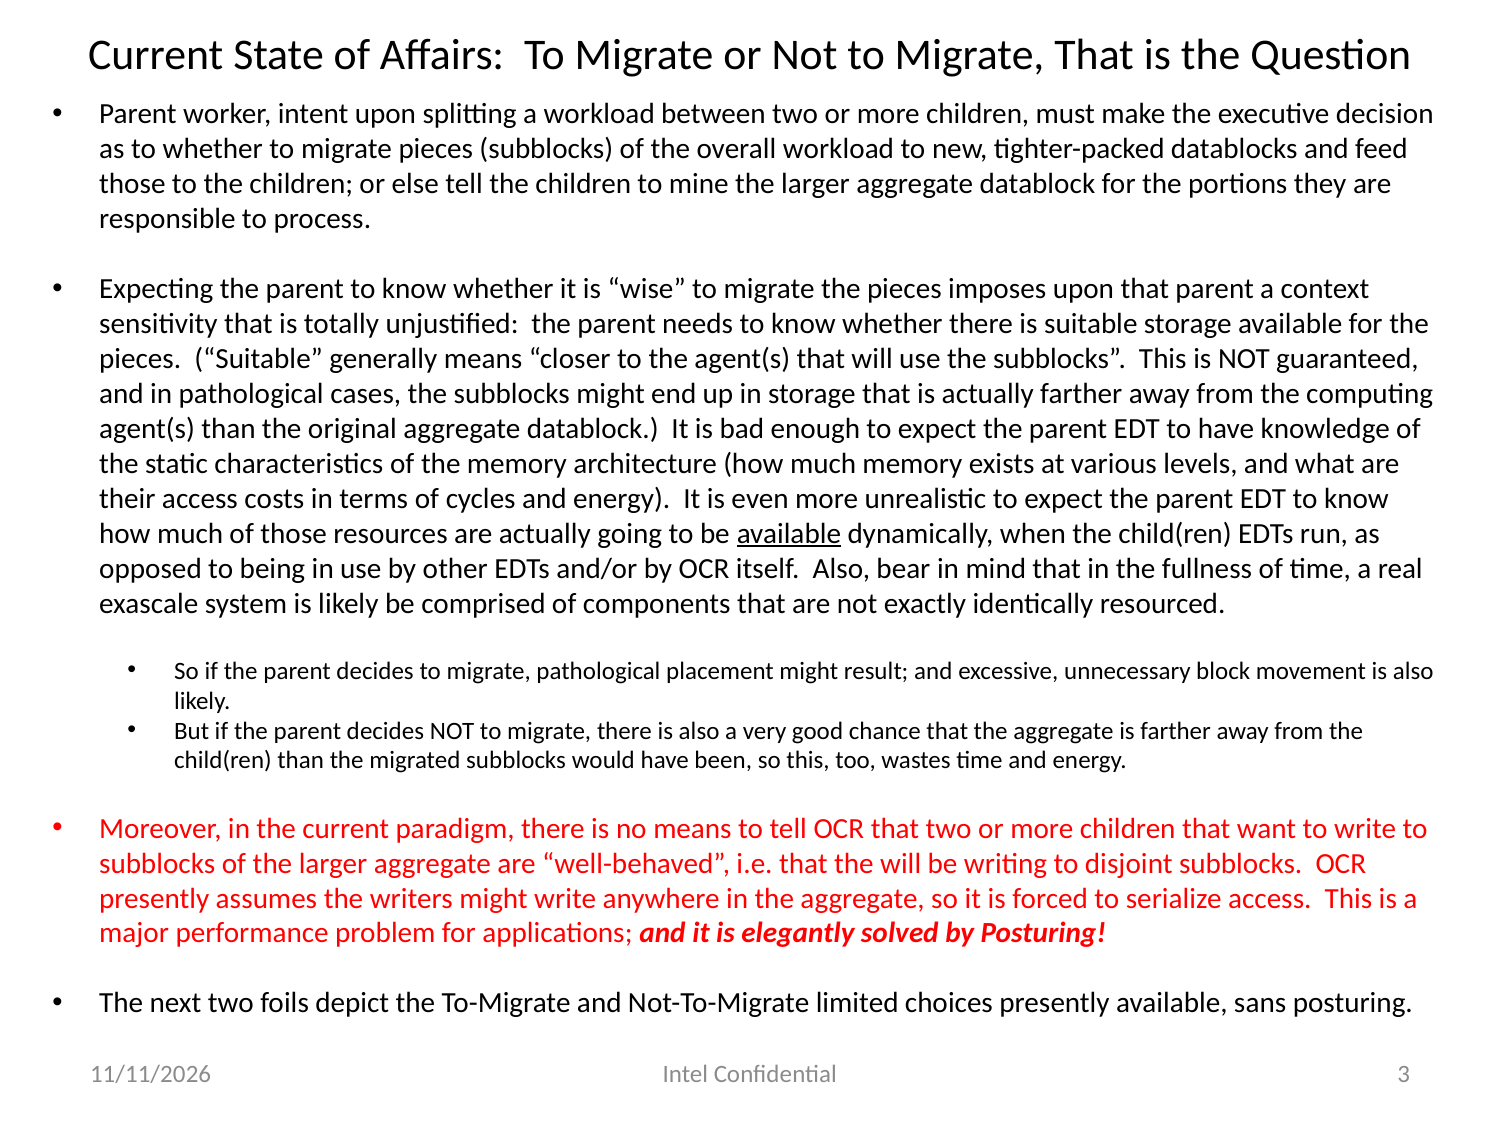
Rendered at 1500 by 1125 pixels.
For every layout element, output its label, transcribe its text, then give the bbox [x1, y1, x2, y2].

title Current State of Affairs: To Migrate or Not to Migrate, That is the Question [50, 0, 1450, 87]
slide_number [75, 1042, 425, 1103]
slide_number 3 [1074, 1042, 1425, 1103]
footer Intel Confidential [512, 1042, 988, 1103]
text_box Parent worker, intent upon splitting a workload between two or more children, must make the executive decision as to whether to migrate pieces (subblocks) of the overall workload to new, tighter-packed datablocks and feed those to the children; or else tell the children to mine the larger aggregate datablock for the portions they are responsible to process. Expecting the parent to know whether it is “wise” to migrate the pieces imposes upon that parent a context sensitivity that is totally unjustified: the parent needs to know whether there is suitable storage available for the pieces. (“Suitable” generally means “closer to the agent(s) that will use the subblocks”. This is NOT guaranteed, and in pathological cases, the subblocks might end up in storage that is actually farther away from the computing agent(s) than the original aggregate datablock.) It is bad enough to expect the parent EDT to have knowledge of the static characteristics of the memory architecture (how much memory exists at various levels, and what are their access costs in terms of cycles and energy). It is even more unrealistic to expect the parent EDT to know how much of those resources are actually going to be available dynamically, when the child(ren) EDTs run, as opposed to being in use by other EDTs and/or by OCR itself. Also, bear in mind that in the fullness of time, a real exascale system is likely be comprised of components that are not exactly identically resourced. So if the parent decides to migrate, pathological placement might result; and excessive, unnecessary block movement is also likely. But if the parent decides NOT to migrate, there is also a very good chance that the aggregate is farther away from the child(ren) than the migrated subblocks would have been, so this, too, wastes time and energy. Moreover, in the current paradigm, there is no means to tell OCR that two or more children that want to write to subblocks of the larger aggregate are “well-behaved”, i.e. that the will be writing to disjoint subblocks. OCR presently assumes the writers might write anywhere in the aggregate, so it is forced to serialize access. This is a major performance problem for applications; and it is elegantly solved by Posturing! The next two foils depict the To-Migrate and Not-To-Migrate limited choices presently available, sans posturing. [37, 87, 1463, 1027]
